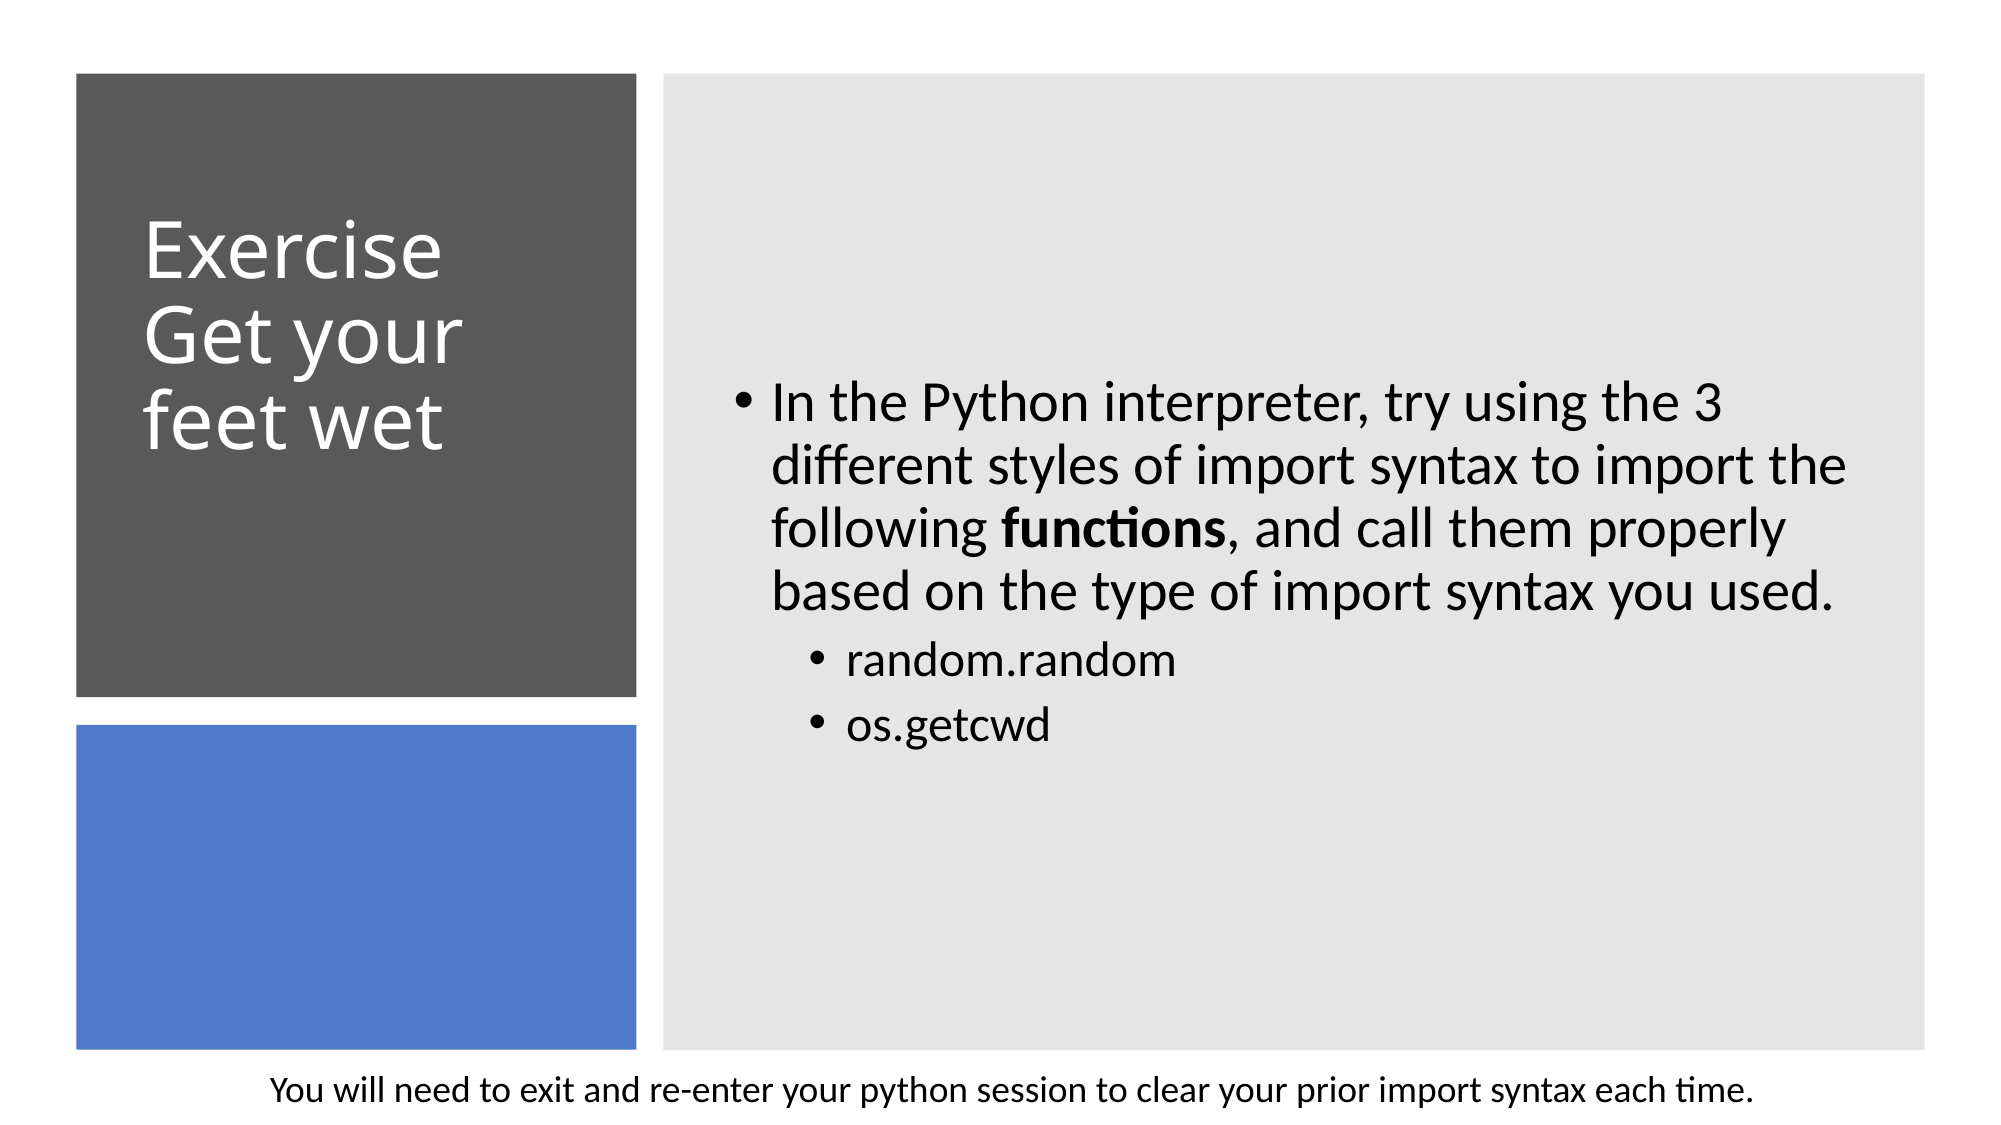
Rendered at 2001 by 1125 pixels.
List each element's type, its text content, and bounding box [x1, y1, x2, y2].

text_box [75, 724, 637, 1051]
text_box You will need to exit and re-enter your python session to clear your prior import syntax each time. [255, 1057, 1772, 1125]
text_box [662, 72, 1926, 1051]
title Exercise Get your feet wet [127, 120, 595, 652]
text_box [75, 72, 637, 698]
list In the Python interpreter, try using the 3 different styles of import syntax to import the following functions, and call them properly based on the type of import syntax you used. random.random os.getcwd [718, 112, 1873, 1011]
